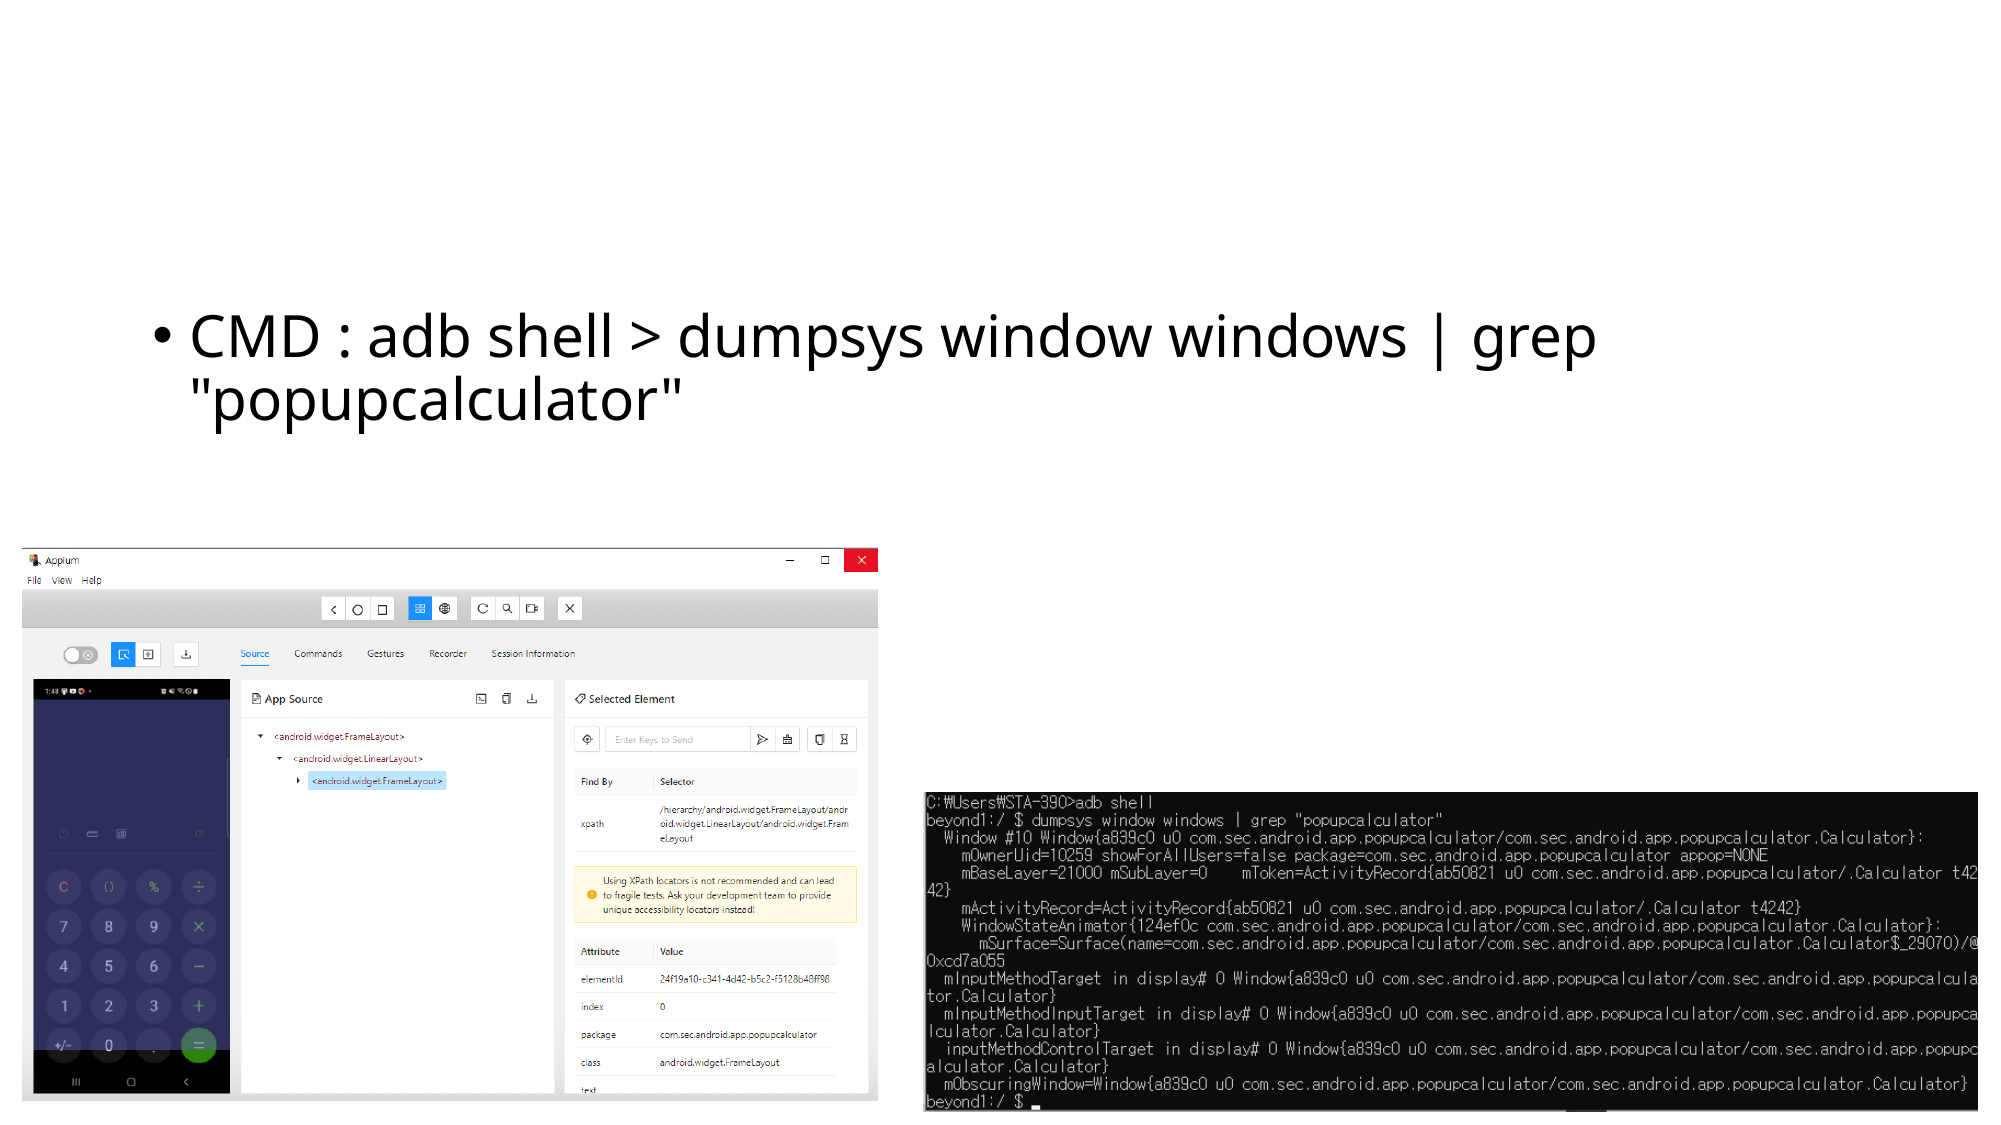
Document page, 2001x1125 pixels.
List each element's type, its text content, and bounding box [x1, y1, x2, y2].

list CMD : adb shell > dumpsys window windows | grep "popupcalculator" [137, 299, 1863, 1014]
picture [923, 792, 1978, 1112]
picture [22, 547, 878, 1101]
